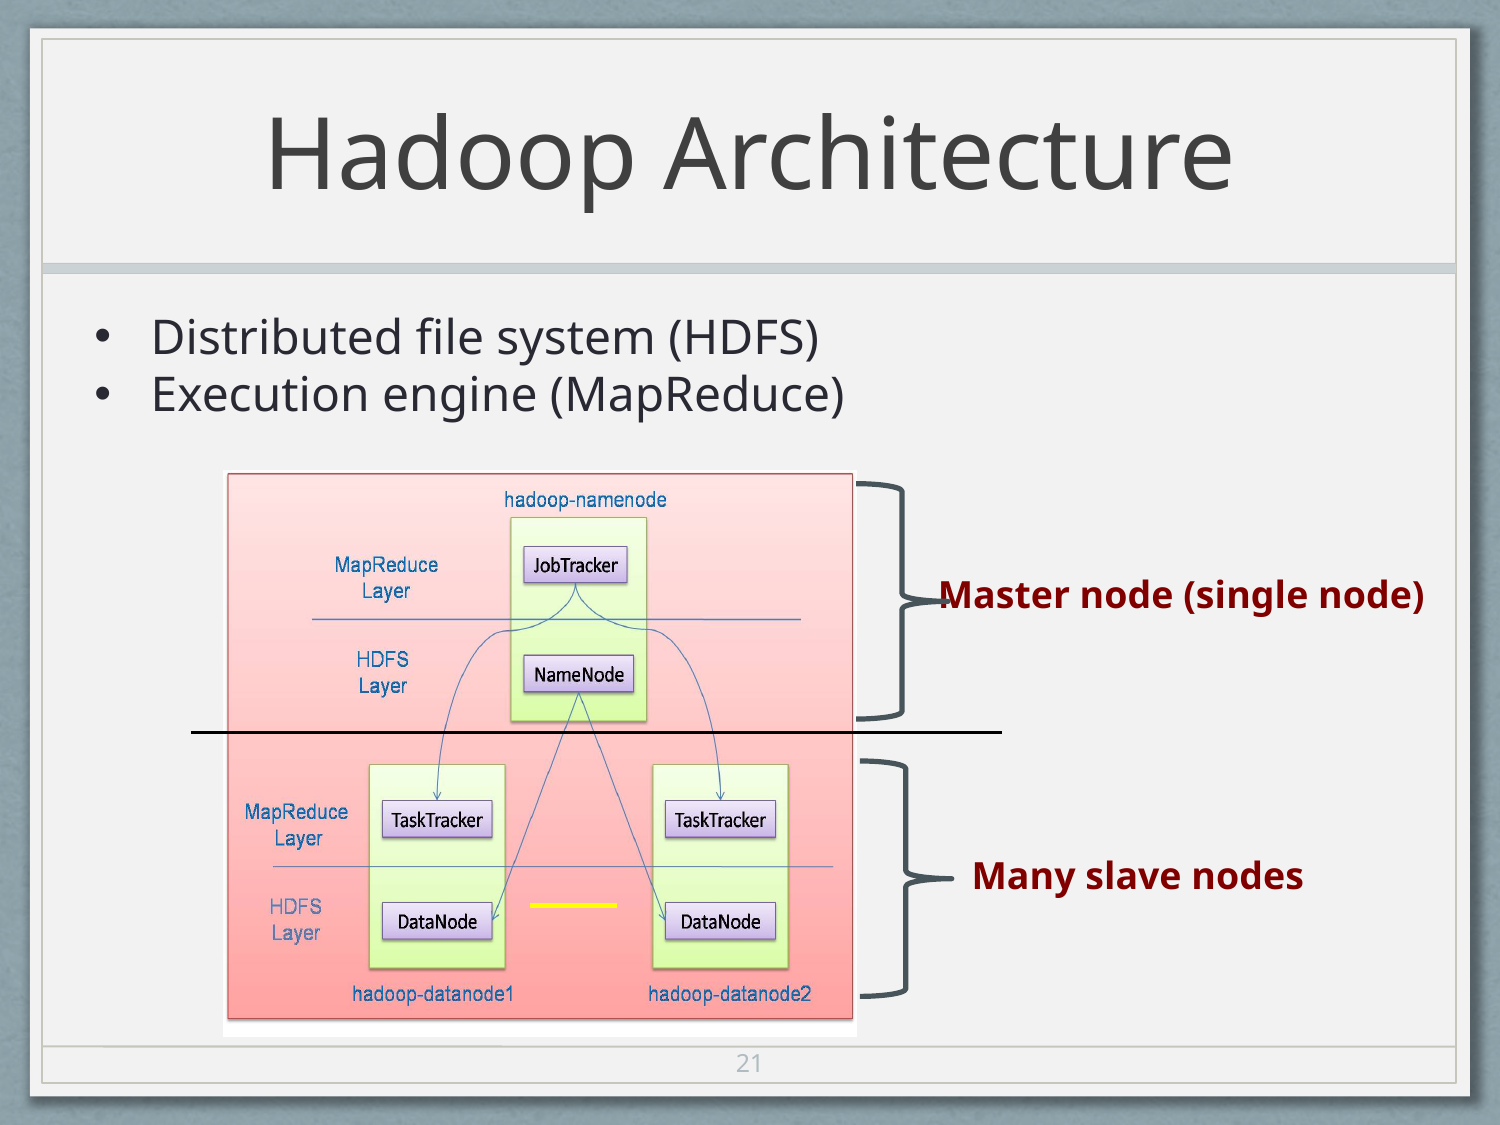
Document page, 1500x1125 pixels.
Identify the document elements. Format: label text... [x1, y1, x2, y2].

text_box [871, 481, 951, 722]
text_box Distributed file system (HDFS) Execution engine (MapReduce) [79, 299, 1241, 429]
picture [223, 734, 857, 1038]
text_box Master node (single node) [923, 563, 1441, 623]
picture [223, 469, 857, 732]
text_box [871, 758, 955, 999]
title Hadoop Architecture [147, 40, 1353, 260]
text_box Many slave nodes [956, 844, 1320, 905]
slide_number 21 [687, 1050, 813, 1088]
